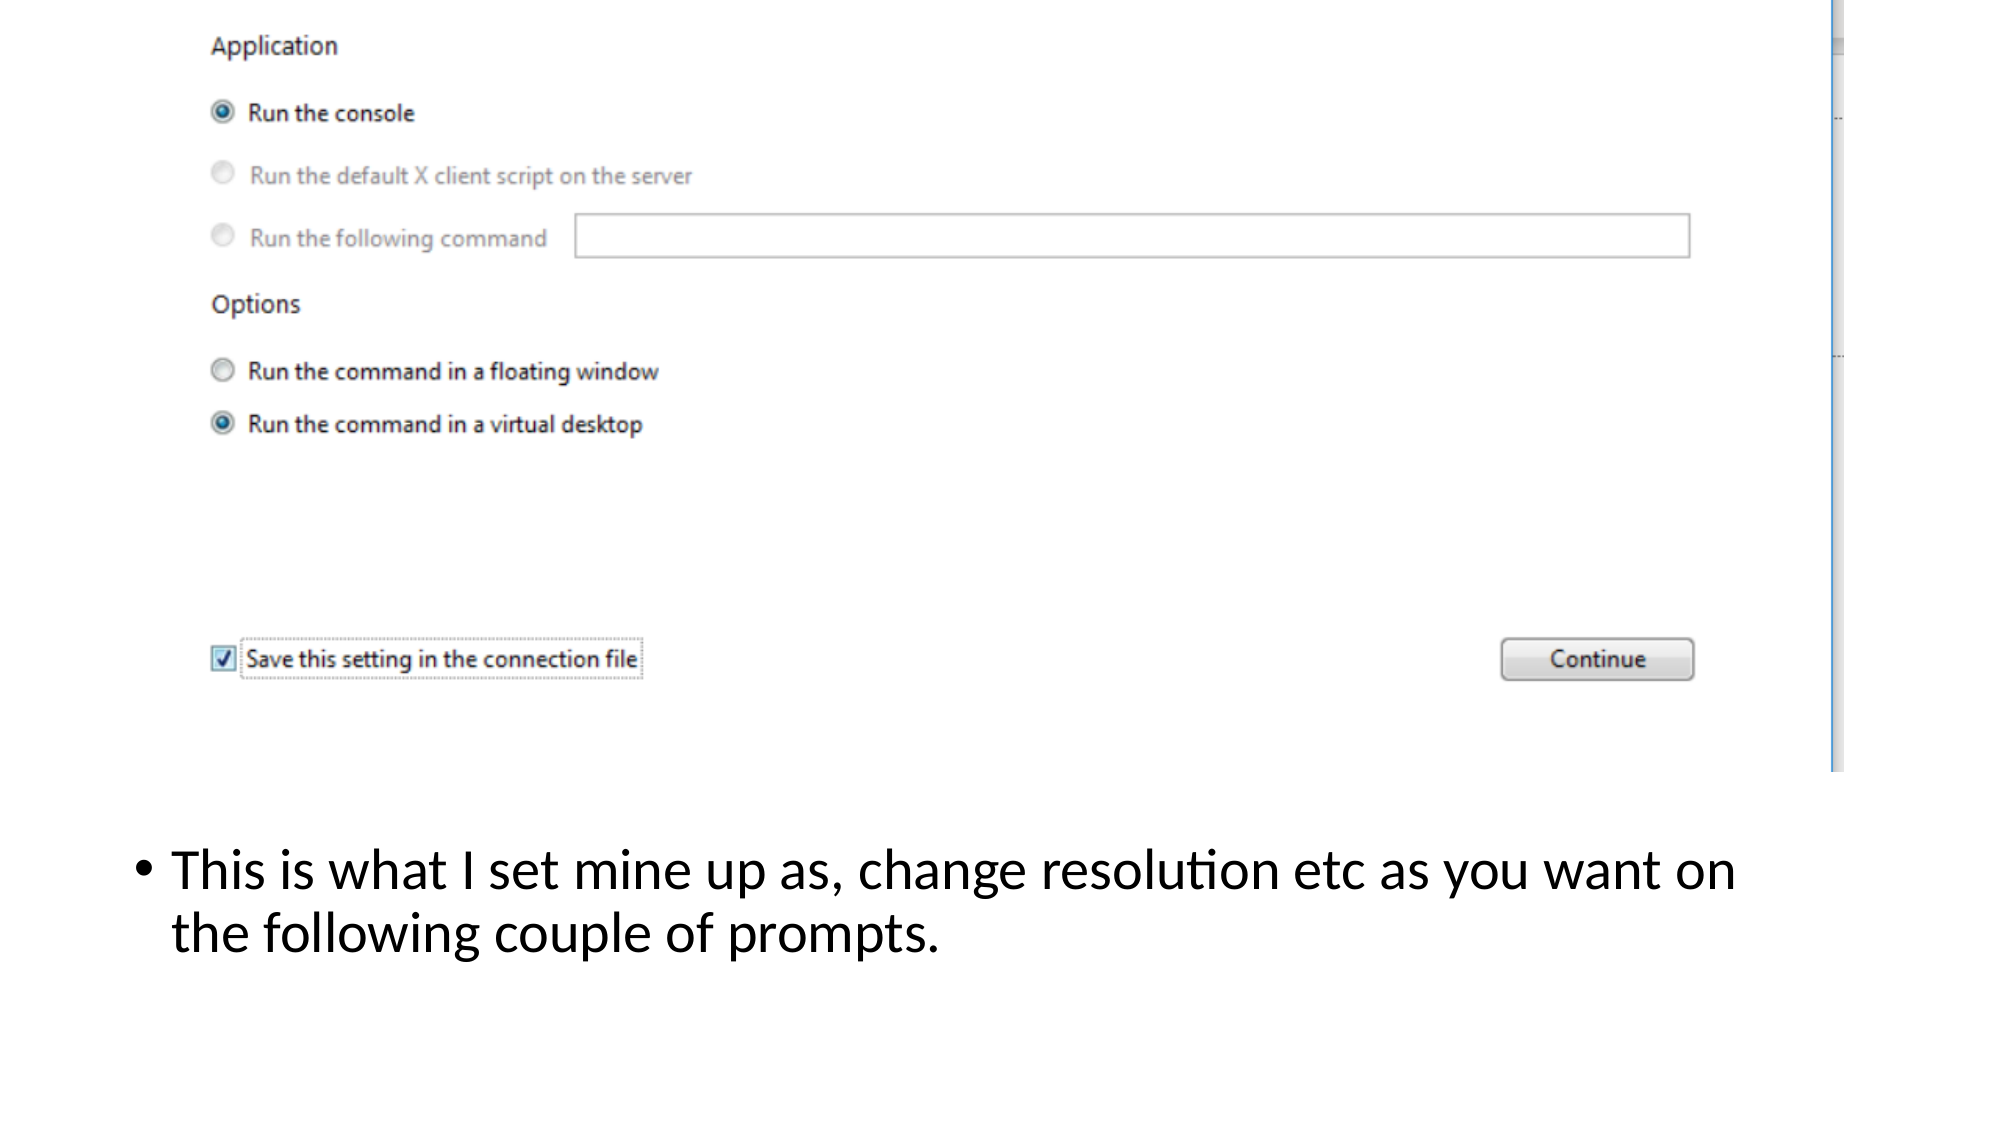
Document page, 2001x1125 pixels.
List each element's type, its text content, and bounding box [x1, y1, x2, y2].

list This is what I set mine up as, change resolution etc as you want on the following couple of prompts. [118, 831, 1844, 1125]
picture [137, 0, 1844, 772]
